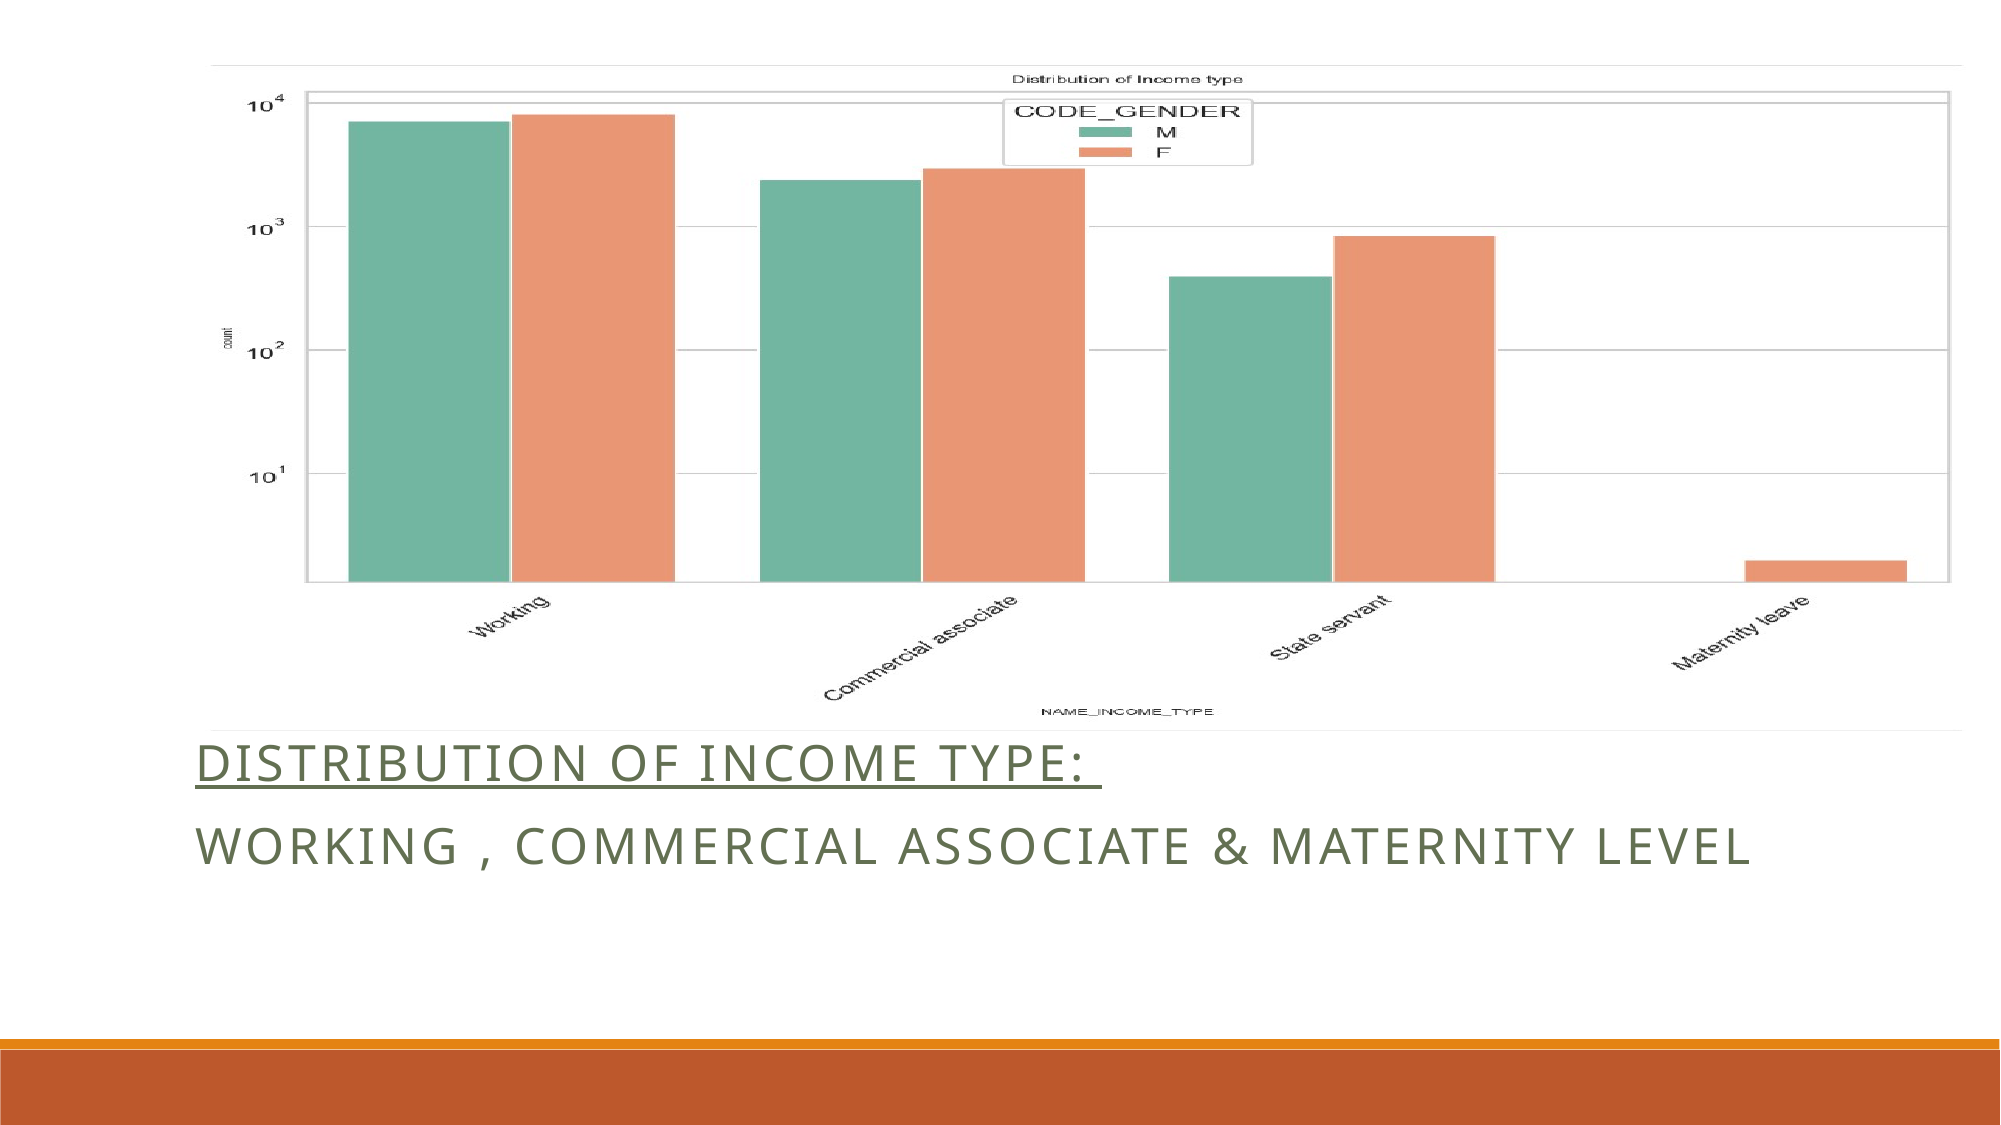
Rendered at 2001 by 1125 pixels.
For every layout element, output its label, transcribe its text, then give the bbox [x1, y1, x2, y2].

list Distribution of income type: Working , commercial associate & maternity level [180, 741, 1830, 918]
picture [118, 65, 1980, 731]
